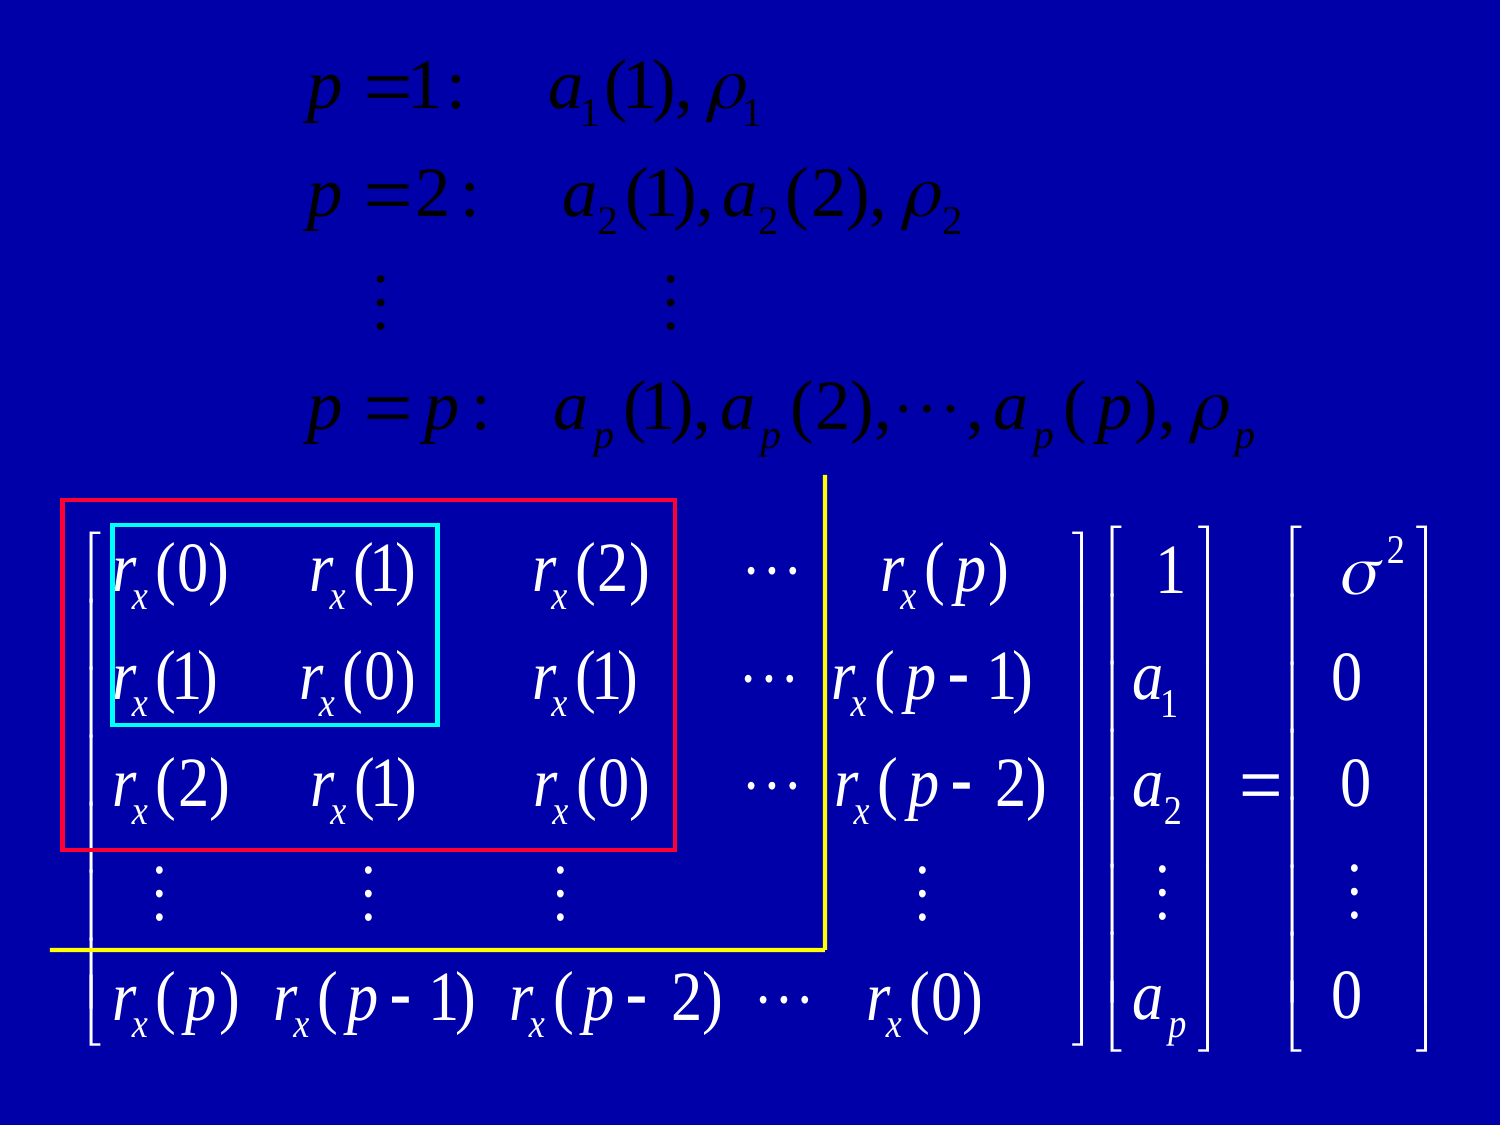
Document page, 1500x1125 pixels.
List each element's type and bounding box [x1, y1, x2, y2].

text_box [49, 474, 826, 951]
text_box [286, 36, 1272, 474]
text_box [74, 511, 1450, 1067]
